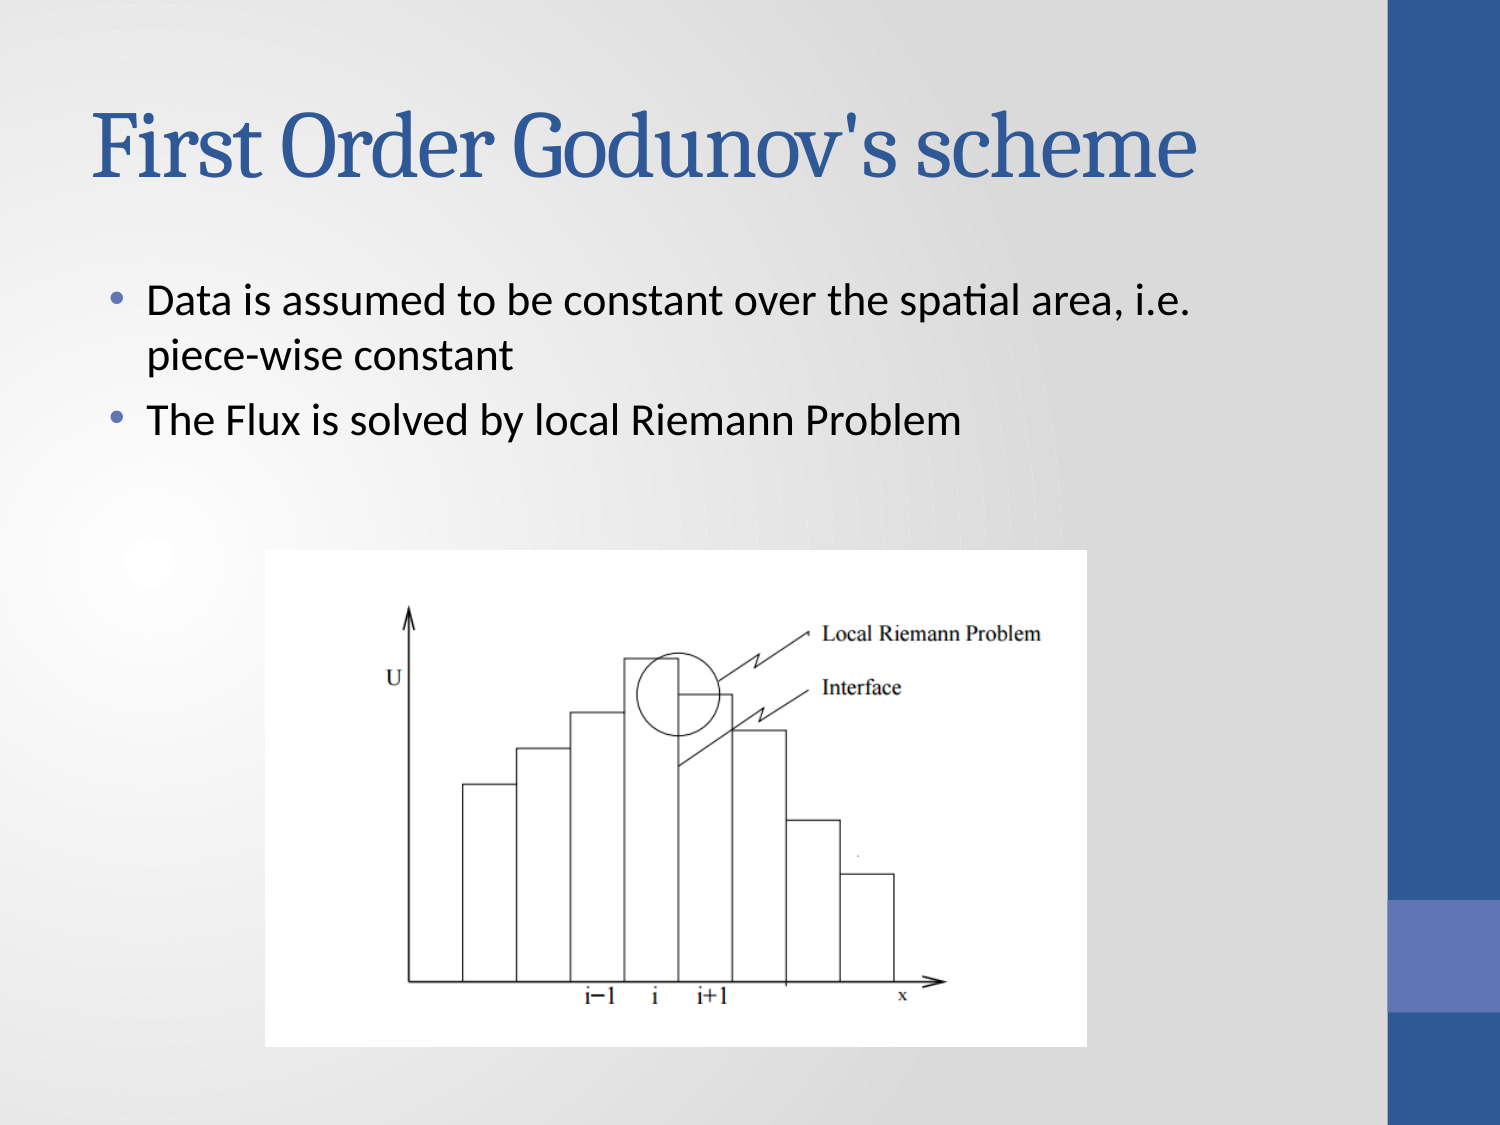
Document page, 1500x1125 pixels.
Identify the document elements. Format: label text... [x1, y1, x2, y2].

title First Order Godunov's scheme [75, 45, 1325, 233]
picture [265, 550, 1088, 1048]
list Data is assumed to be constant over the spatial area, i.e. piece-wise constant The Flux is solved by local Riemann Problem [75, 262, 1325, 1050]
